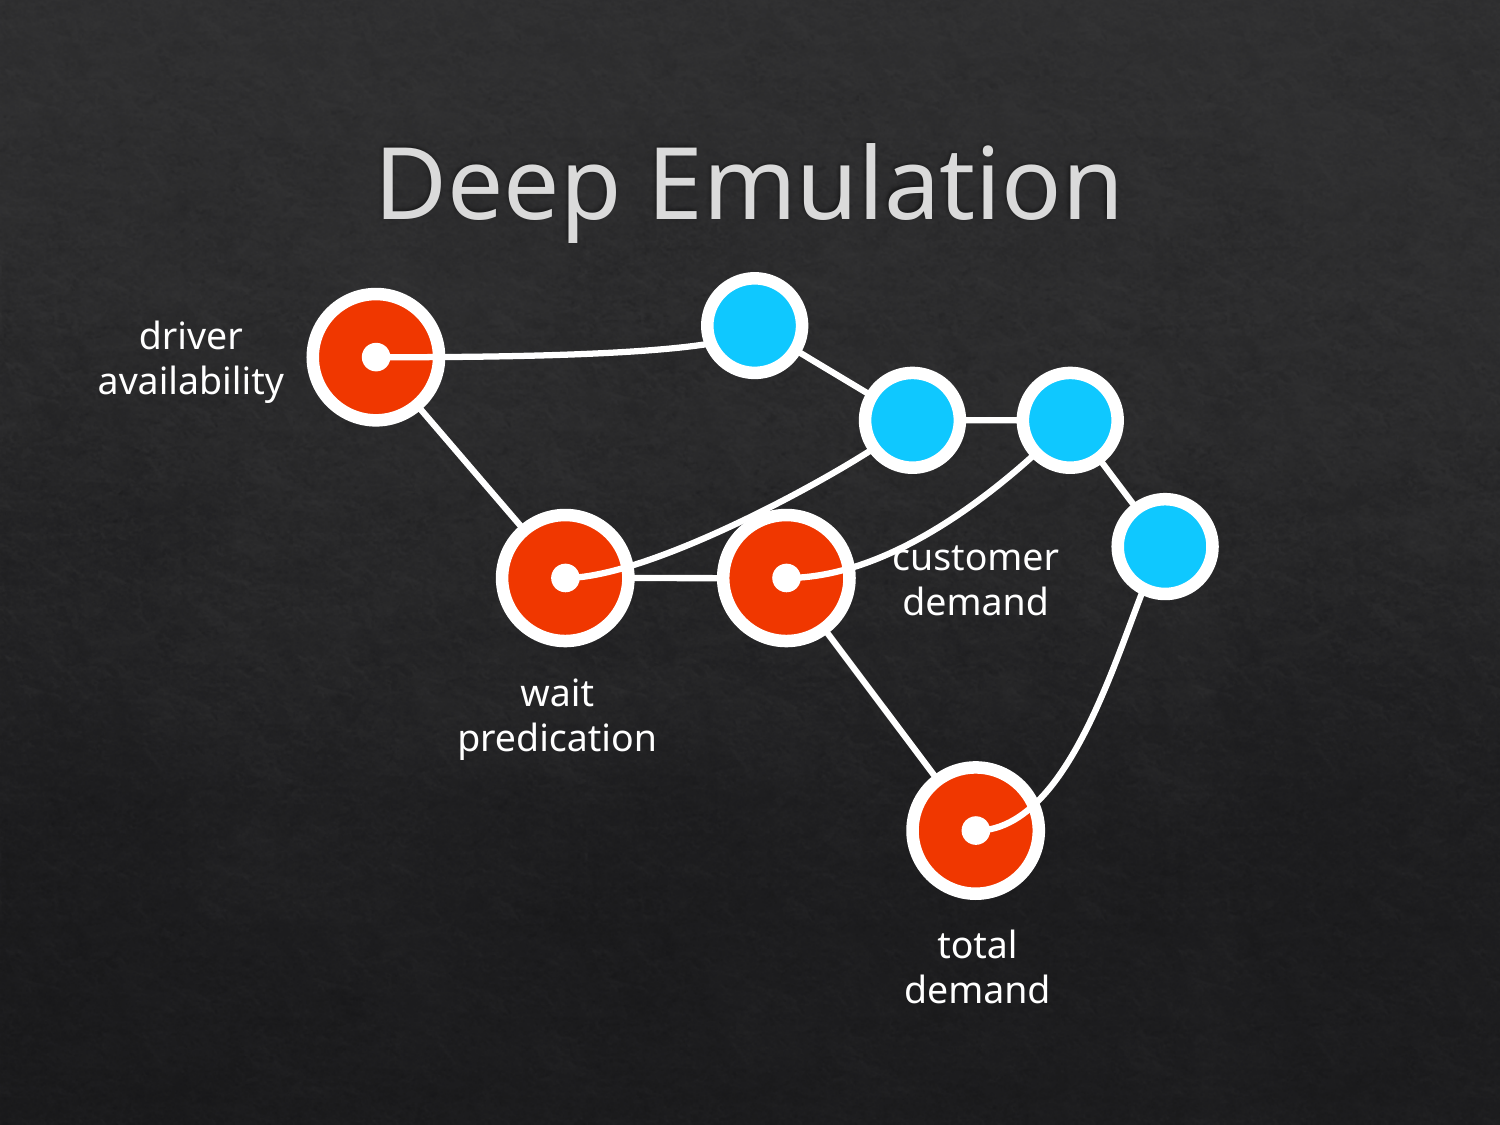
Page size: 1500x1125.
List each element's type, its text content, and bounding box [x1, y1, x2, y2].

text_box customer demand [877, 603, 955, 631]
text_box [773, 372, 1118, 591]
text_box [552, 372, 768, 591]
text_box [312, 297, 433, 421]
text_box [502, 518, 624, 642]
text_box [810, 325, 1166, 495]
text_box driver availability [82, 304, 299, 409]
text_box [727, 602, 845, 642]
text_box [363, 278, 803, 374]
text_box wait predication [442, 661, 673, 767]
title Deep Emulation [112, 99, 1387, 260]
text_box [962, 498, 1213, 844]
text_box [912, 770, 1034, 894]
text_box total demand [889, 913, 1066, 1019]
